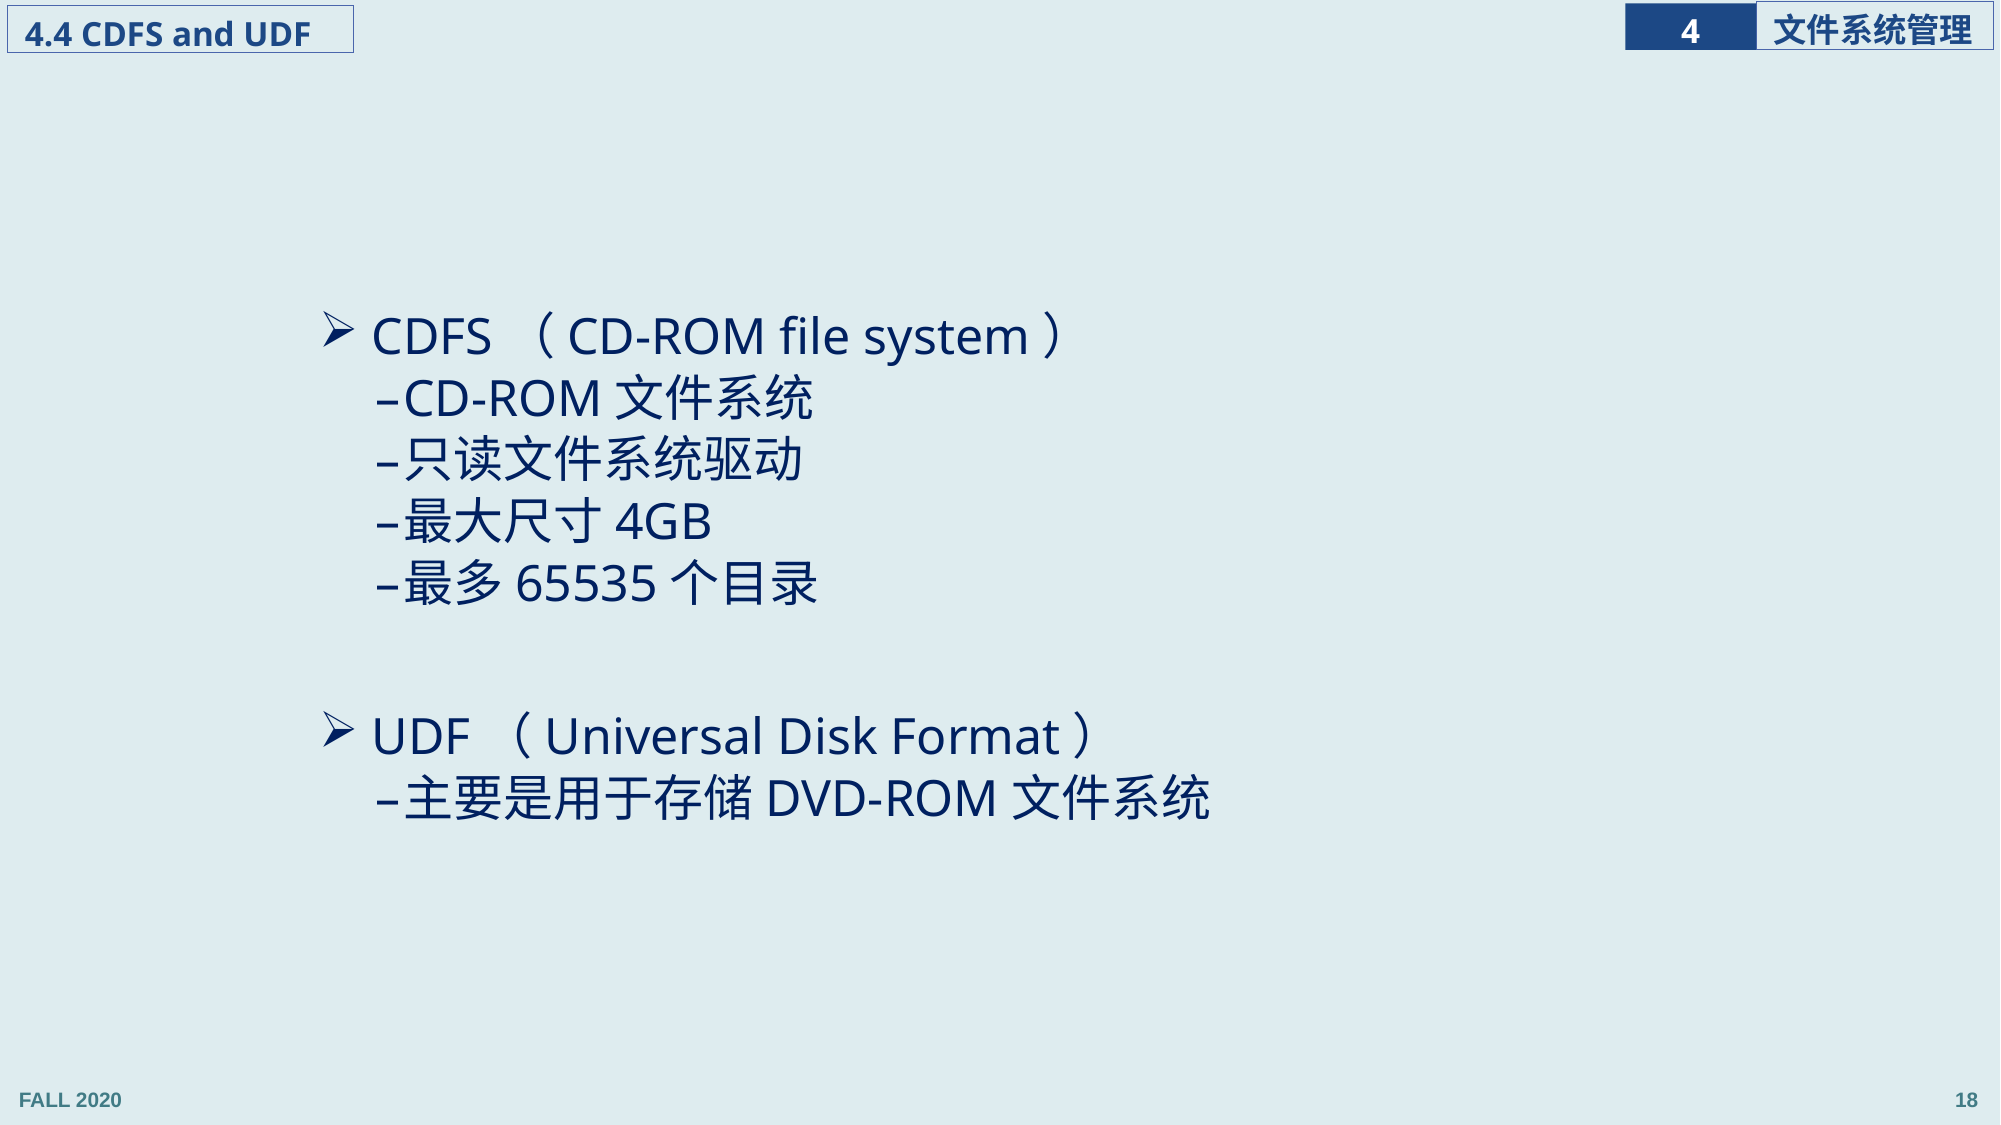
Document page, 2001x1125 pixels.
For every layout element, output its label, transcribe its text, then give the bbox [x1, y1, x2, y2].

list CDFS（CD-ROM file system） CD-ROM文件系统 只读文件系统驱动 最大尺寸4GB 最多65535个目录 UDF（Universal Disk Format） 主要是用于存储DVD-ROM文件系统 [307, 305, 1693, 997]
